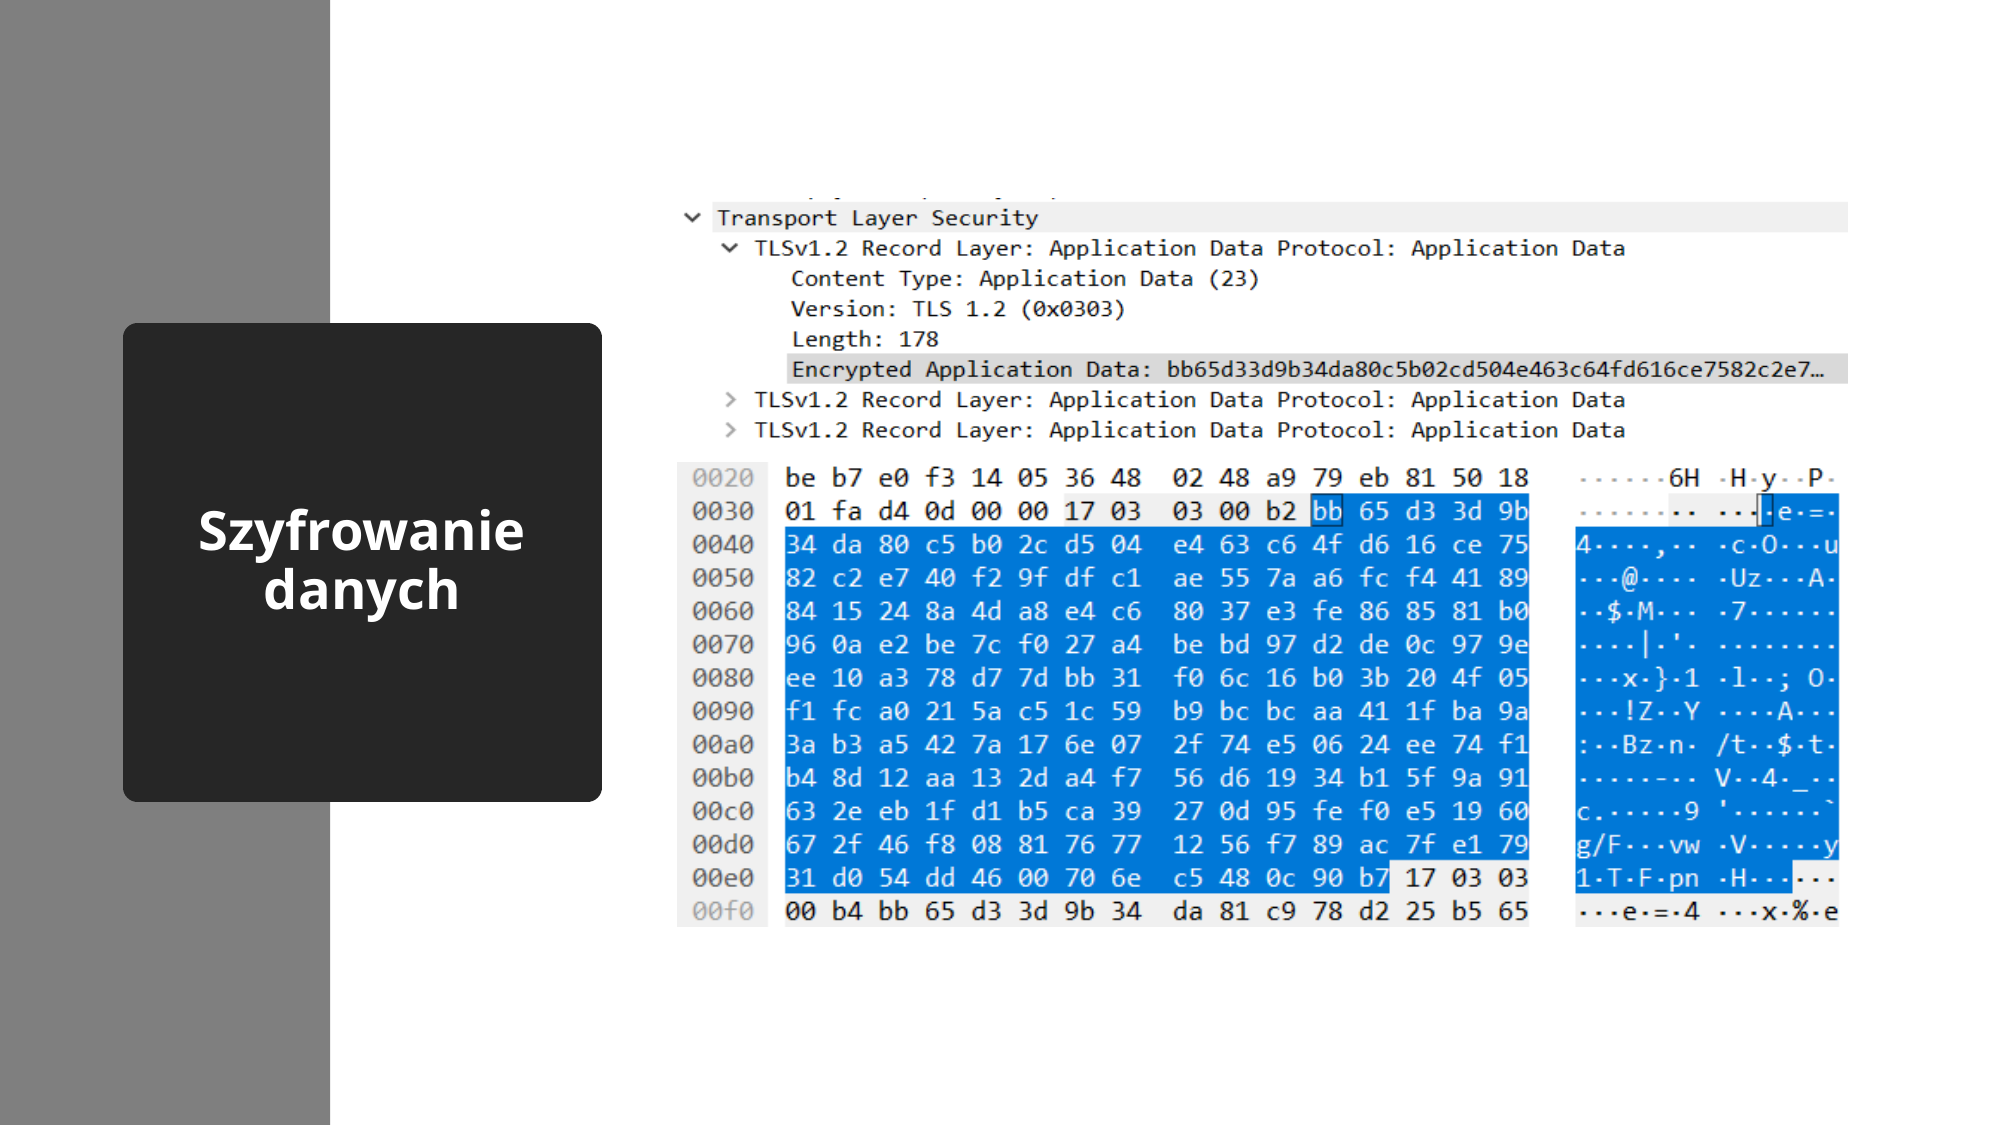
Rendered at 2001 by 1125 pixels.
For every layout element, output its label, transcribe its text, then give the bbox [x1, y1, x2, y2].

text_box [0, 0, 331, 1125]
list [676, 462, 1848, 927]
title Szyfrowanie danych [137, 337, 588, 788]
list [676, 198, 1848, 450]
